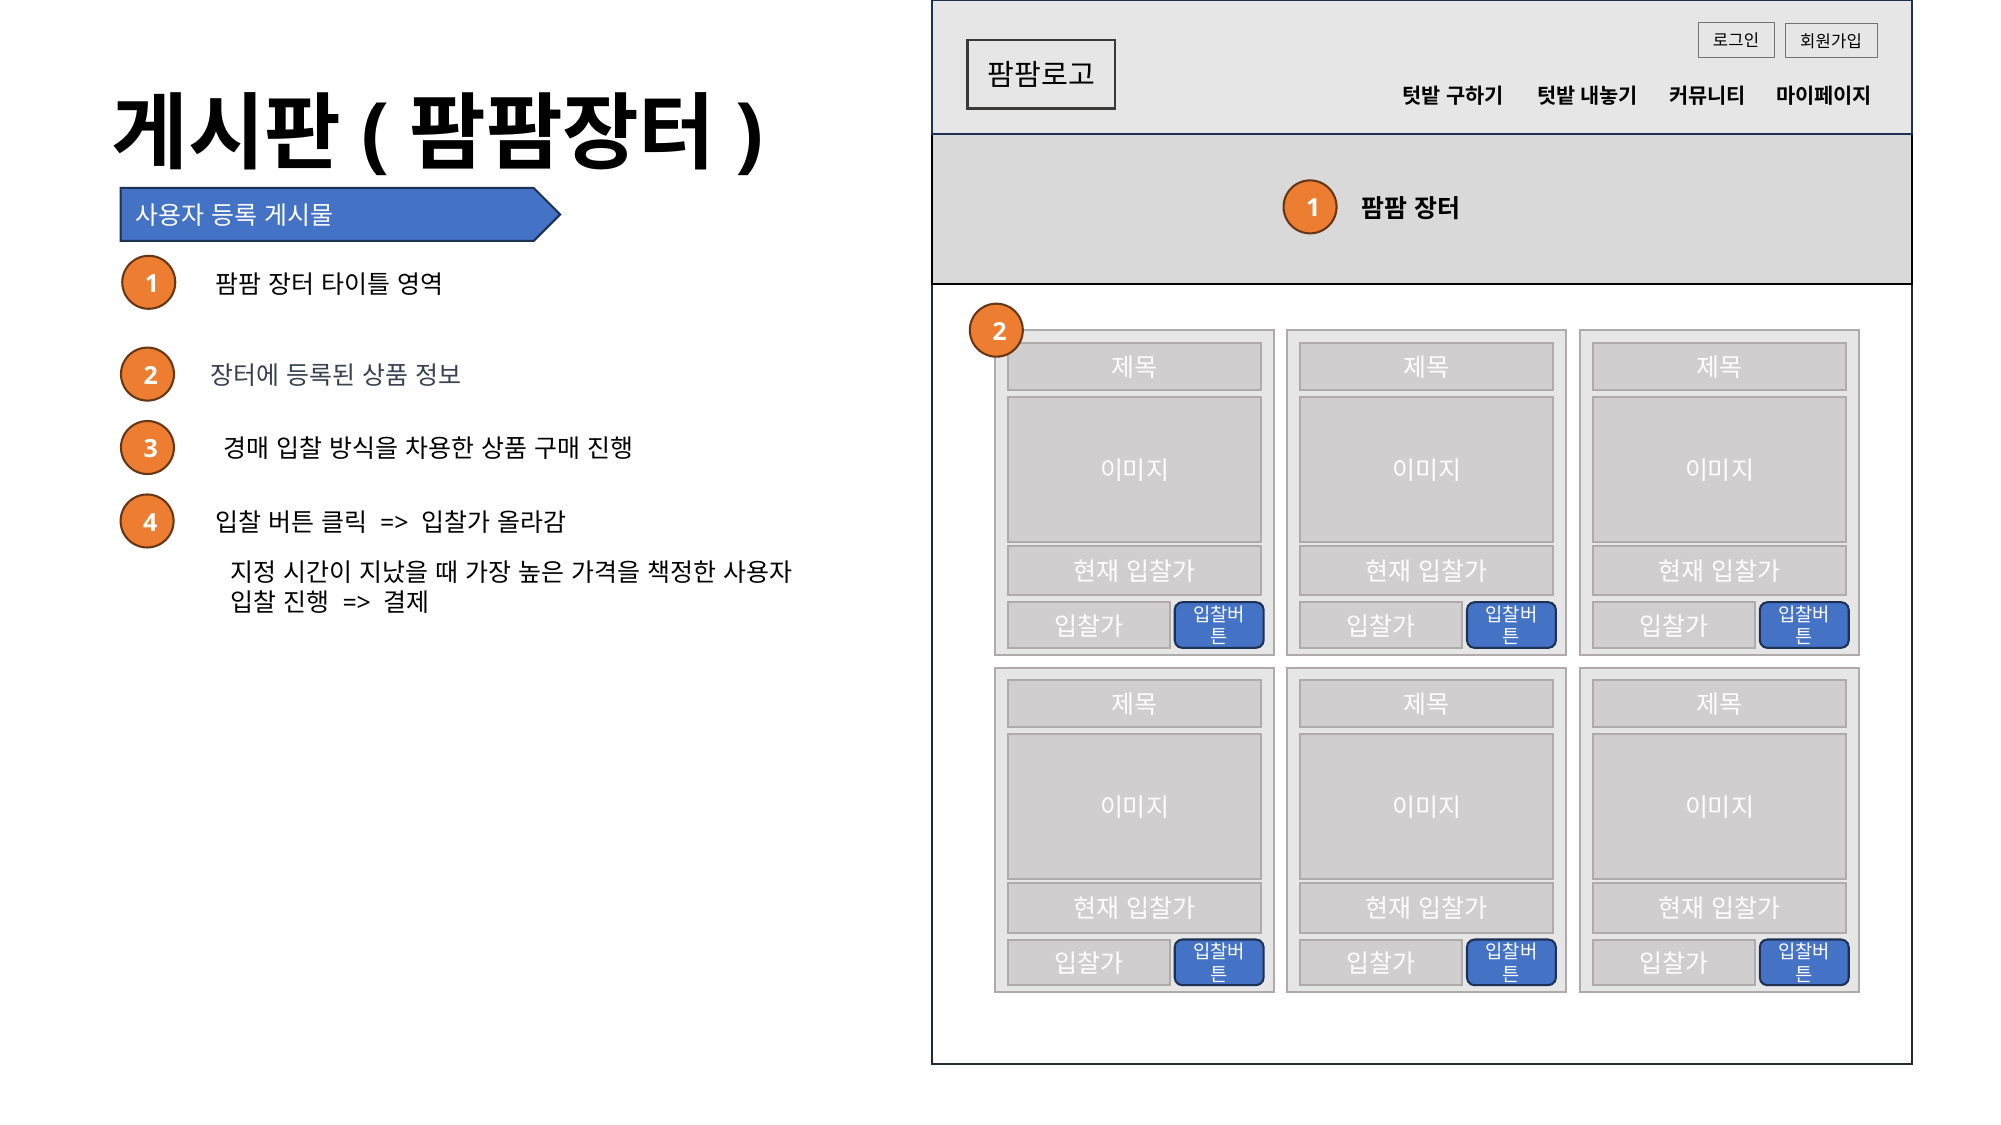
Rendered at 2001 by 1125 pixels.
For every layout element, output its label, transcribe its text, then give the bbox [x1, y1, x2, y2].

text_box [994, 330, 1275, 656]
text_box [1579, 330, 1860, 656]
text_box 팜팜 장터 타이틀 영역 [200, 261, 466, 306]
text_box 입찰 버튼 클릭 => 입찰가 올라감 [200, 499, 582, 545]
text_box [994, 667, 1275, 993]
text_box 회원가입 [1785, 23, 1878, 58]
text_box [1286, 667, 1567, 993]
text_box 지정 시간이 지났을 때 가장 높은 가격을 책정한 사용자 입찰 진행 => 결제 [215, 549, 808, 624]
text_box 장터에 등록된 상품 정보 [195, 352, 477, 398]
text_box 1 [121, 254, 177, 310]
text_box 팜팜로고 [966, 39, 1116, 110]
text_box 게시판(팜팜장터) [97, 71, 779, 187]
text_box 마이페이지 [1761, 75, 1887, 115]
text_box 팜팜 장터 [1346, 185, 1736, 231]
text_box 1 [1282, 179, 1338, 235]
text_box 3 [119, 419, 176, 476]
text_box 2 [968, 302, 1024, 358]
text_box 커뮤니티 [1654, 75, 1761, 115]
text_box 로그인 [1698, 22, 1775, 58]
text_box 경매 입찰 방식을 차용한 상품 구매 진행 [208, 424, 649, 470]
text_box 텃밭 내놓기 [1522, 75, 1653, 115]
text_box 텃밭 구하기 [1388, 75, 1519, 115]
text_box [931, 0, 1913, 135]
text_box 사용자 등록 게시물 [119, 186, 562, 242]
text_box [931, 285, 1913, 1065]
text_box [1579, 667, 1860, 993]
text_box 2 [119, 346, 176, 402]
text_box [931, 135, 1913, 285]
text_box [1286, 330, 1567, 656]
text_box 4 [119, 493, 175, 549]
